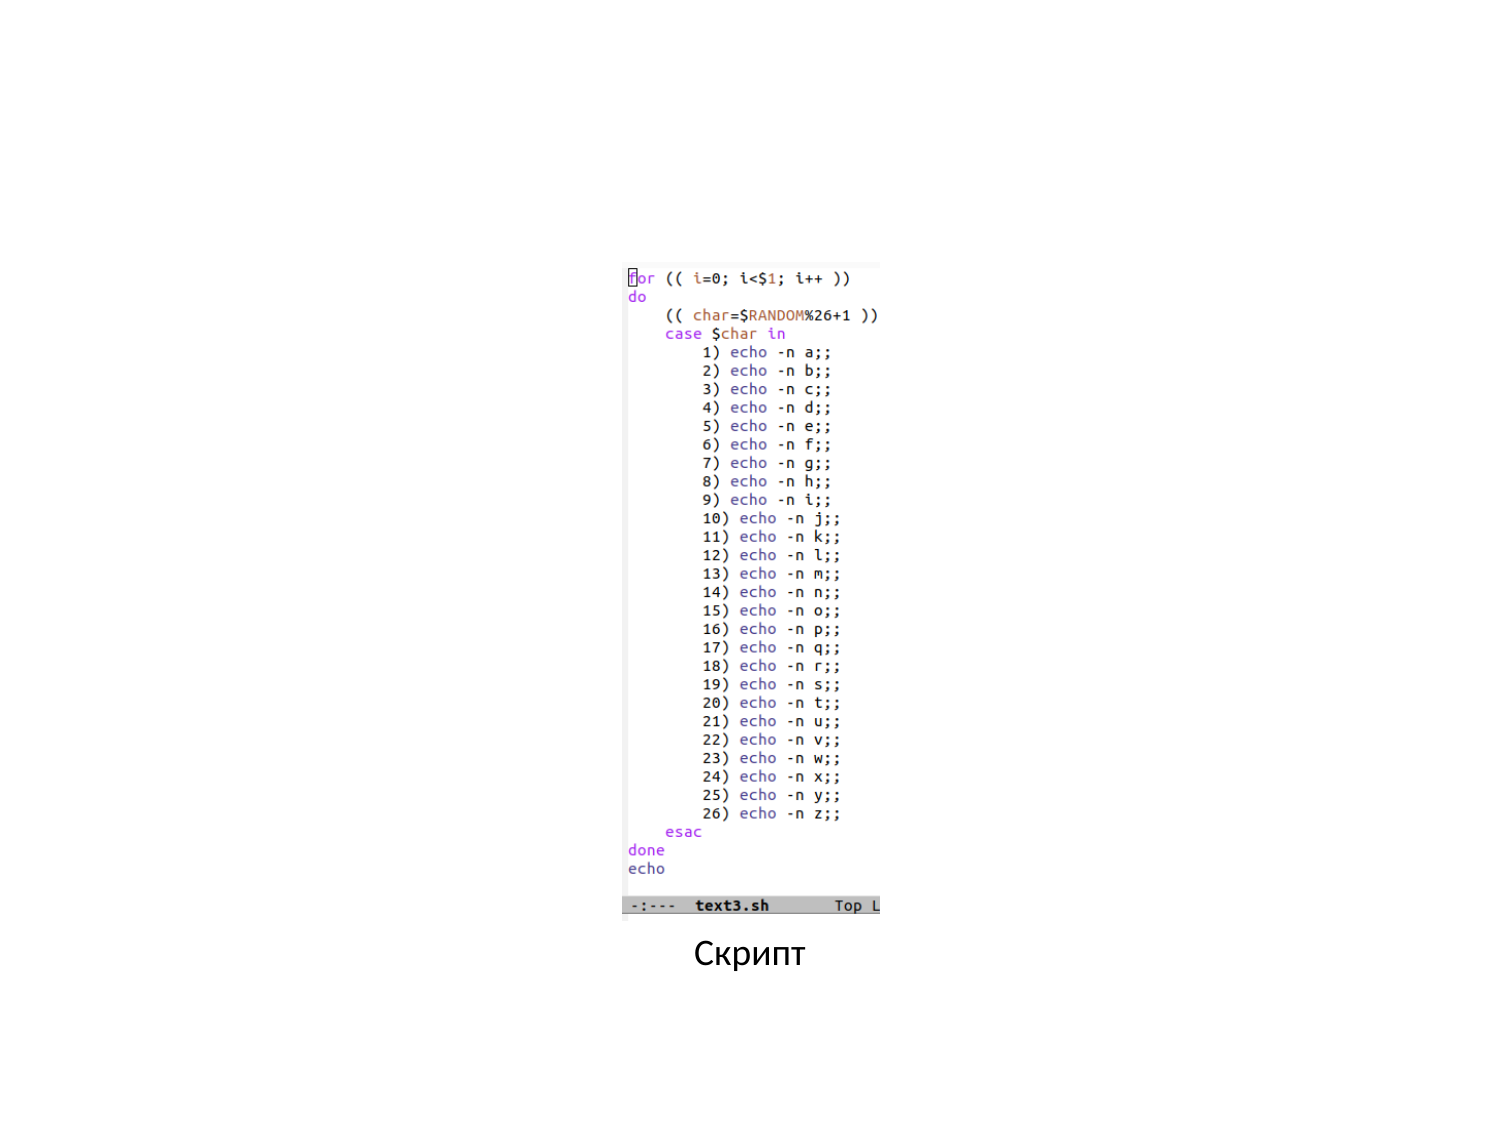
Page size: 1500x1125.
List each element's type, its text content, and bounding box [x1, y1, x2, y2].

text_box Скрипт [74, 920, 1425, 1005]
picture [622, 262, 880, 921]
